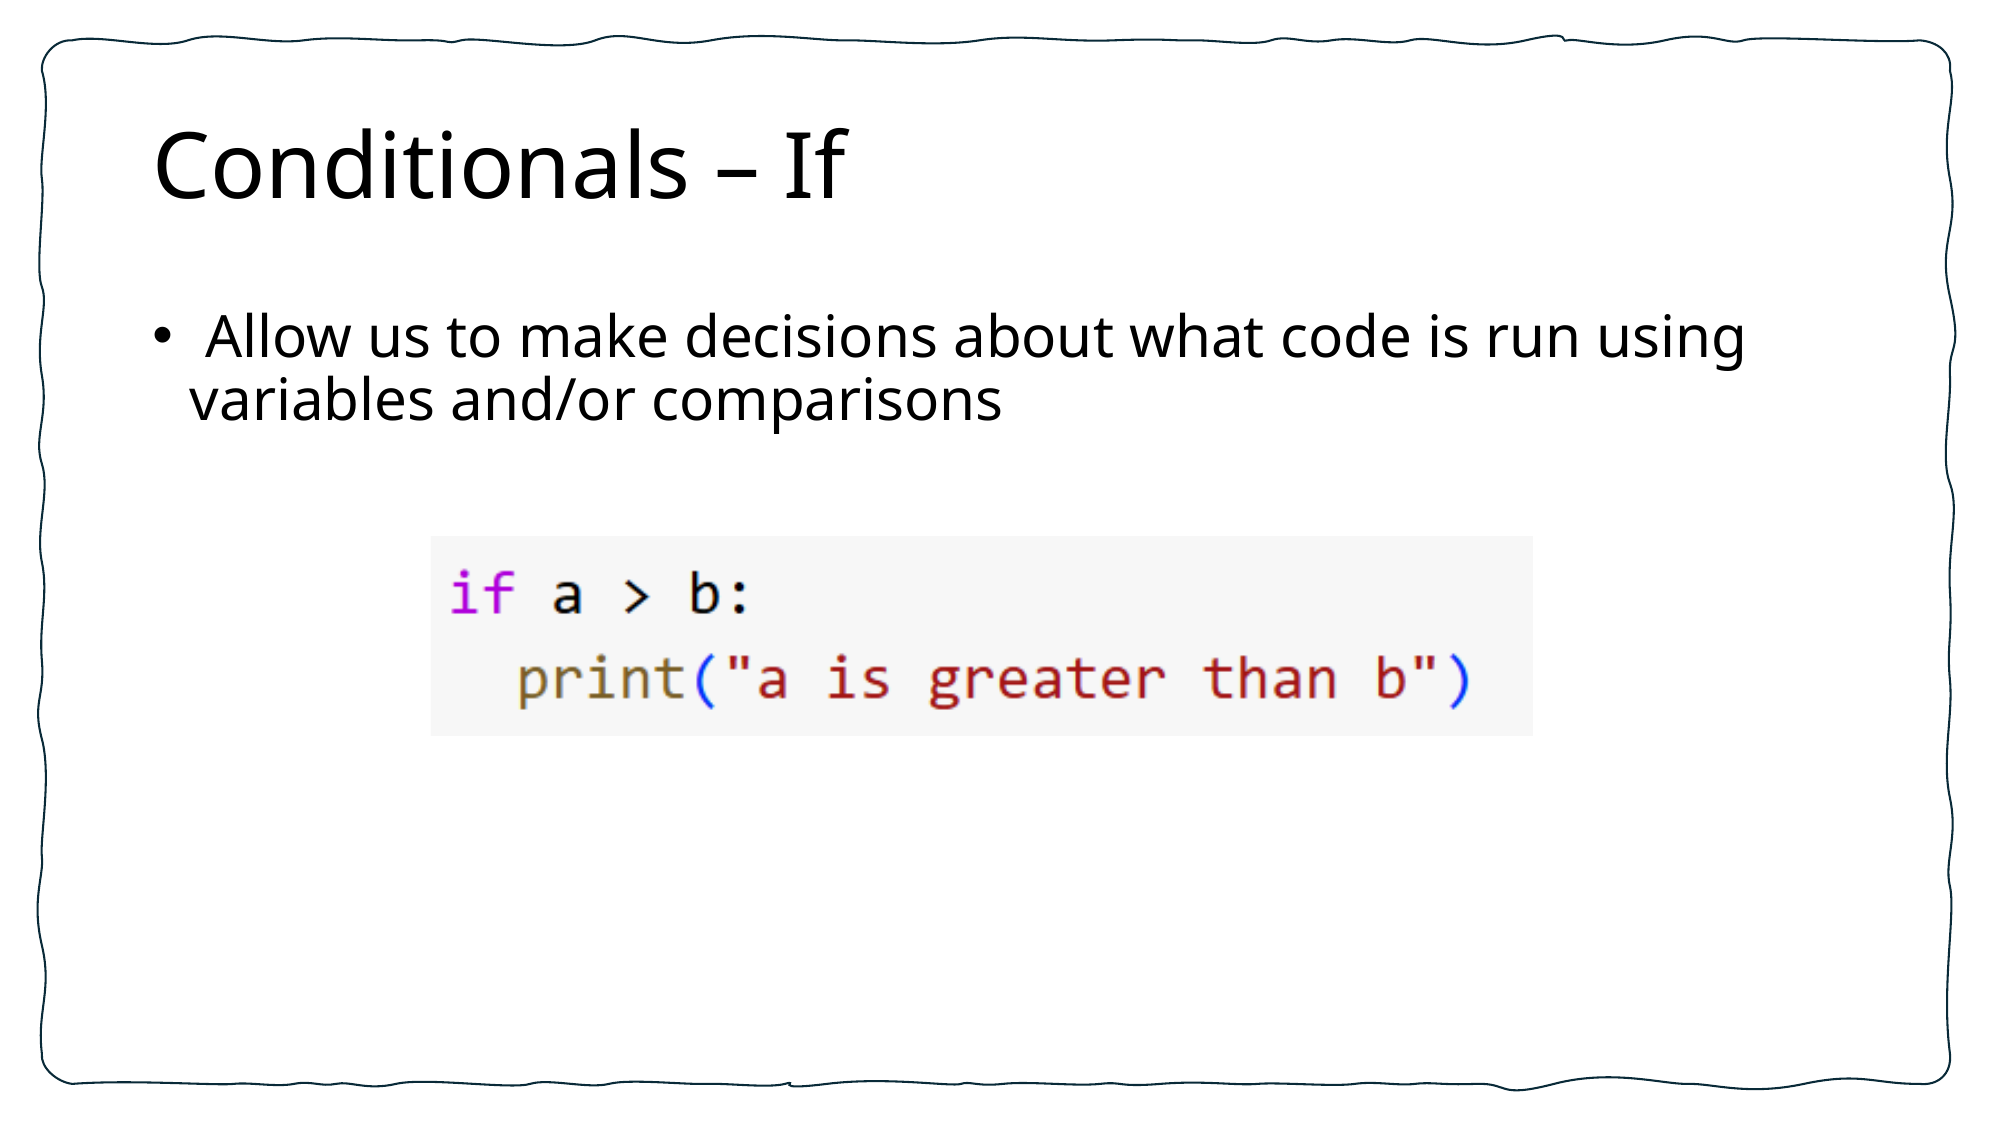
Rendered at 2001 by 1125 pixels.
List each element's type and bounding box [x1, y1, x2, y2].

text_box [35, 34, 1957, 1092]
picture [430, 536, 1534, 736]
